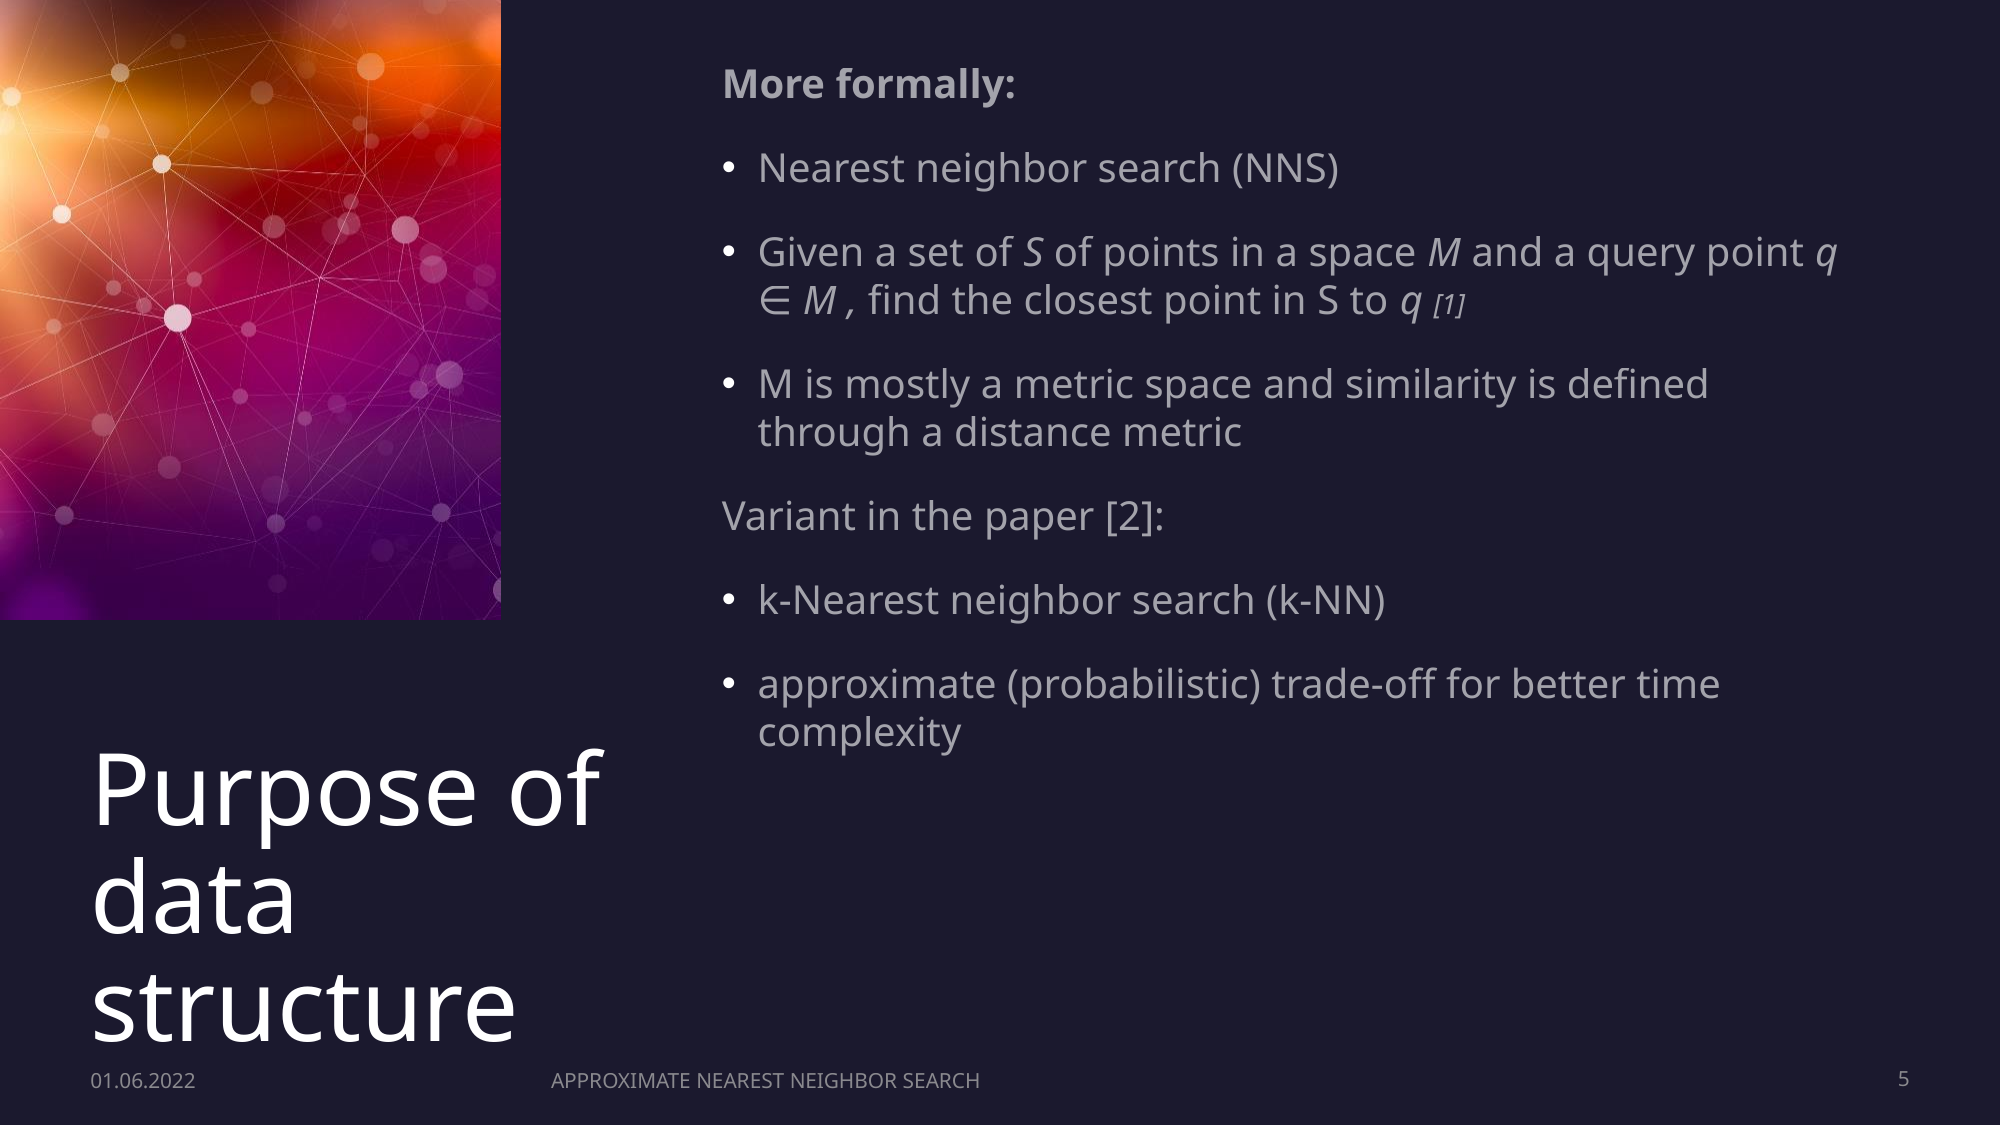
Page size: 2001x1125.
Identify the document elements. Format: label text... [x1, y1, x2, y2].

slide_number 5 [1632, 1067, 1910, 1093]
title Purpose of data structure [90, 739, 829, 996]
list More formally: Nearest neighbor search (NNS) Given a set of S of points in a space M and a query point q ∈ M , find the closest point in S to q [1] M is mostly a metric space and similarity is defined through a distance metric Variant in the paper [2]: k-Nearest neighbor search (k-NN) approximate (probabilistic) trade-off for better time complexity [721, 58, 1850, 758]
picture [0, 0, 501, 620]
footer APPROXIMATE NEAREST NEIGHBOR SEARCH [551, 1067, 1598, 1093]
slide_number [90, 1067, 522, 1093]
